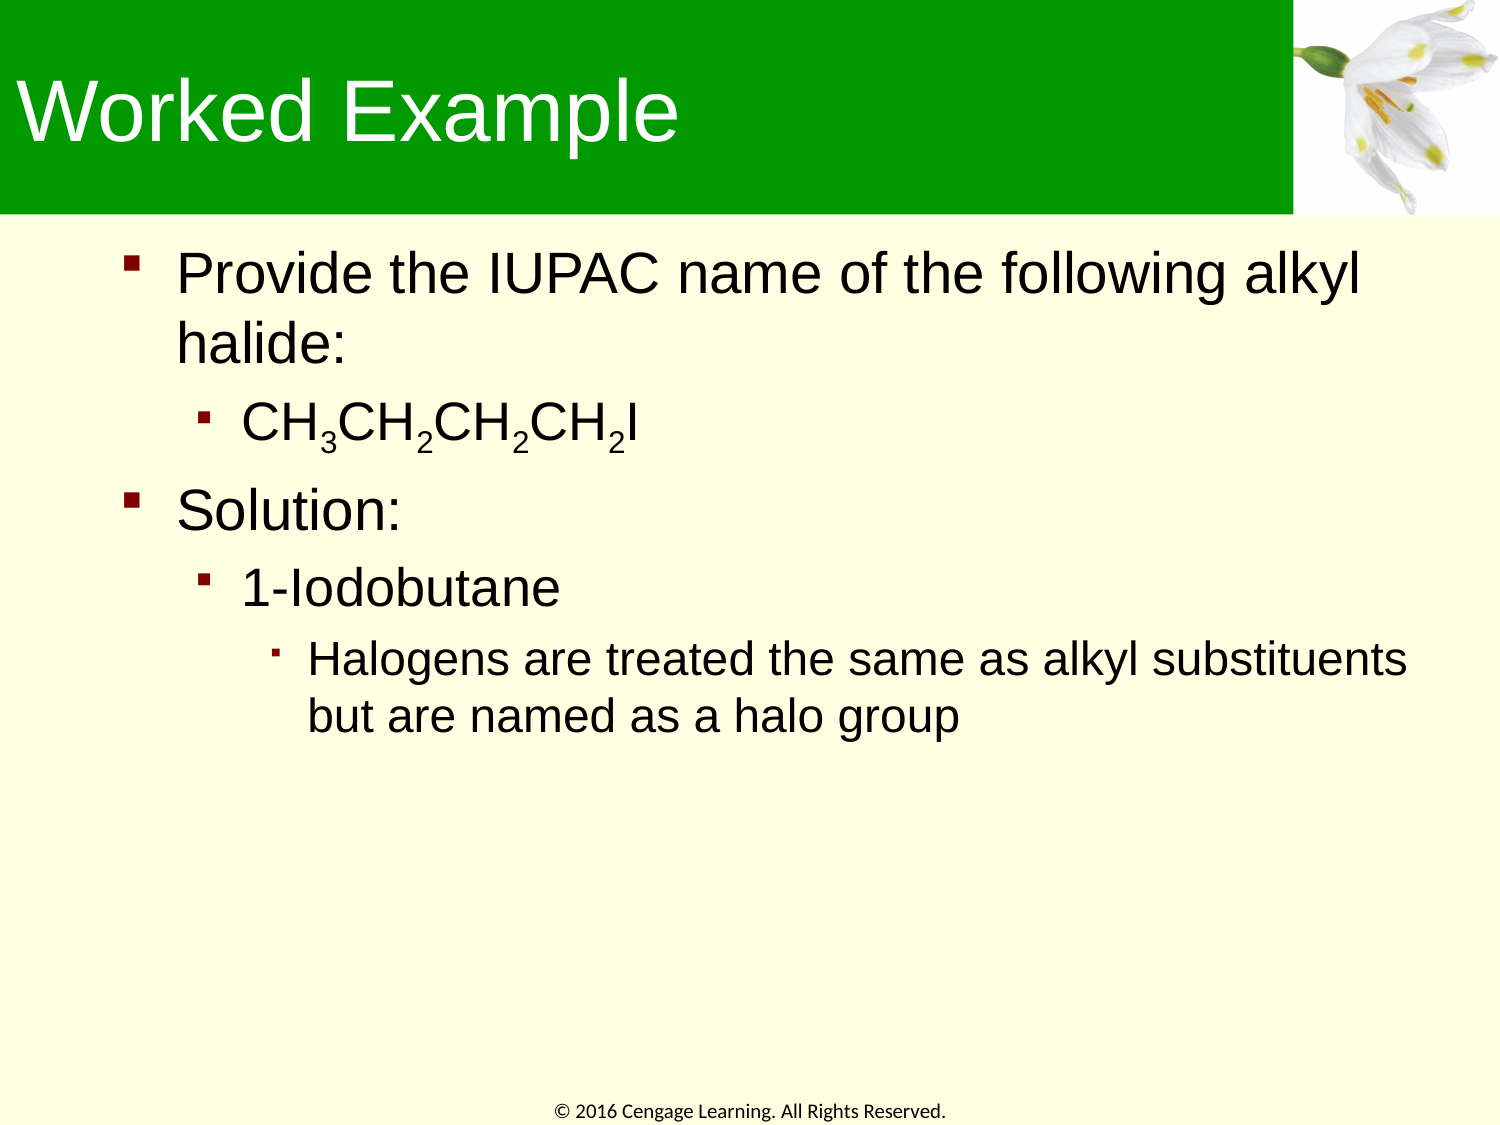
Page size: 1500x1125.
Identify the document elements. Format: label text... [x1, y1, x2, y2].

title Worked Example [0, 0, 1288, 213]
picture [1293, 0, 1500, 215]
list Provide the IUPAC name of the following alkyl halide: CH3CH2CH2CH2I Solution: 1-Iodobutane Halogens are treated the same as alkyl substituents but are named as a halo group [103, 227, 1450, 1065]
